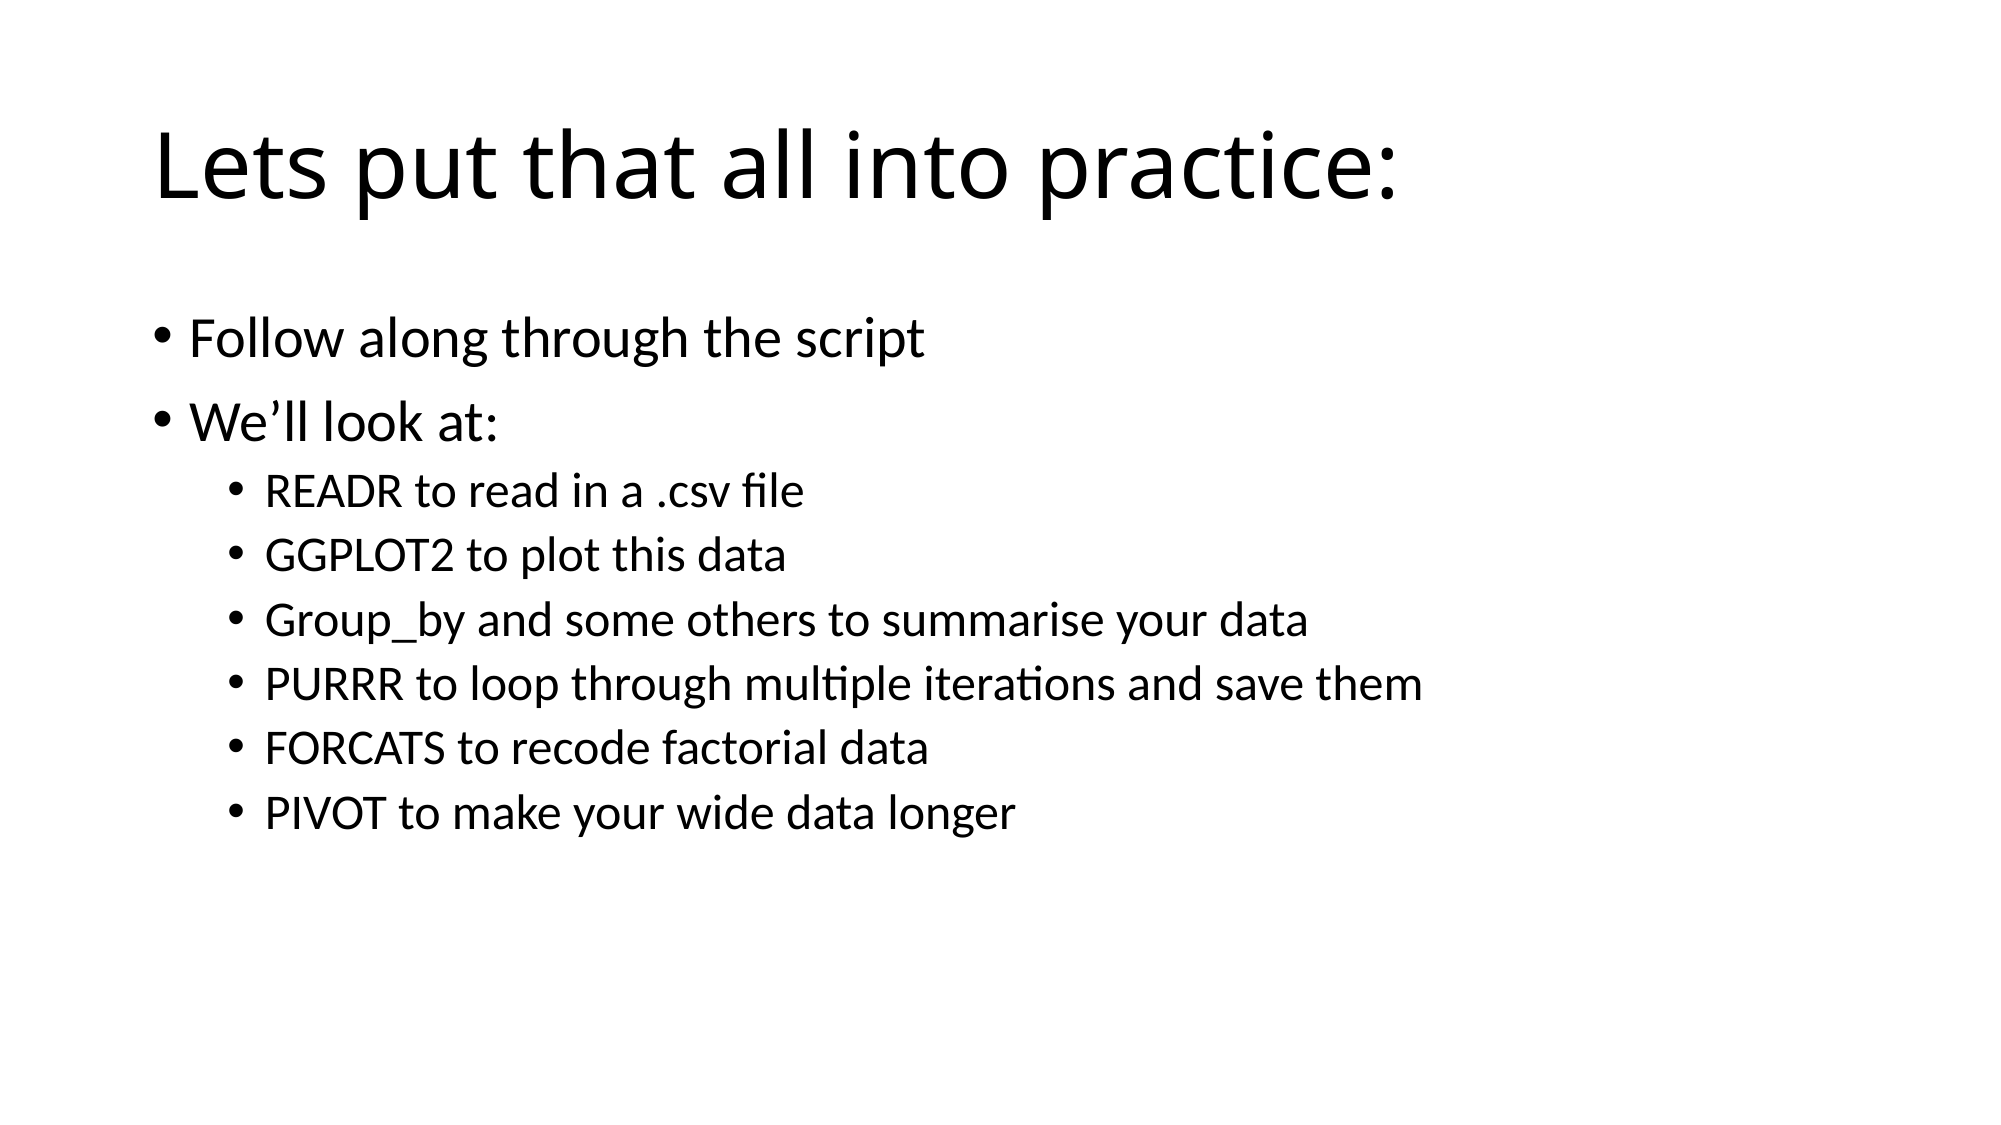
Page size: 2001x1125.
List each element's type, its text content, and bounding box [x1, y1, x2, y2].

list Follow along through the script We’ll look at: READR to read in a .csv file GGPLOT2 to plot this data Group_by and some others to summarise your data PURRR to loop through multiple iterations and save them FORCATS to recode factorial data PIVOT to make your wide data longer [137, 299, 1863, 1014]
title Lets put that all into practice: [137, 59, 1863, 278]
